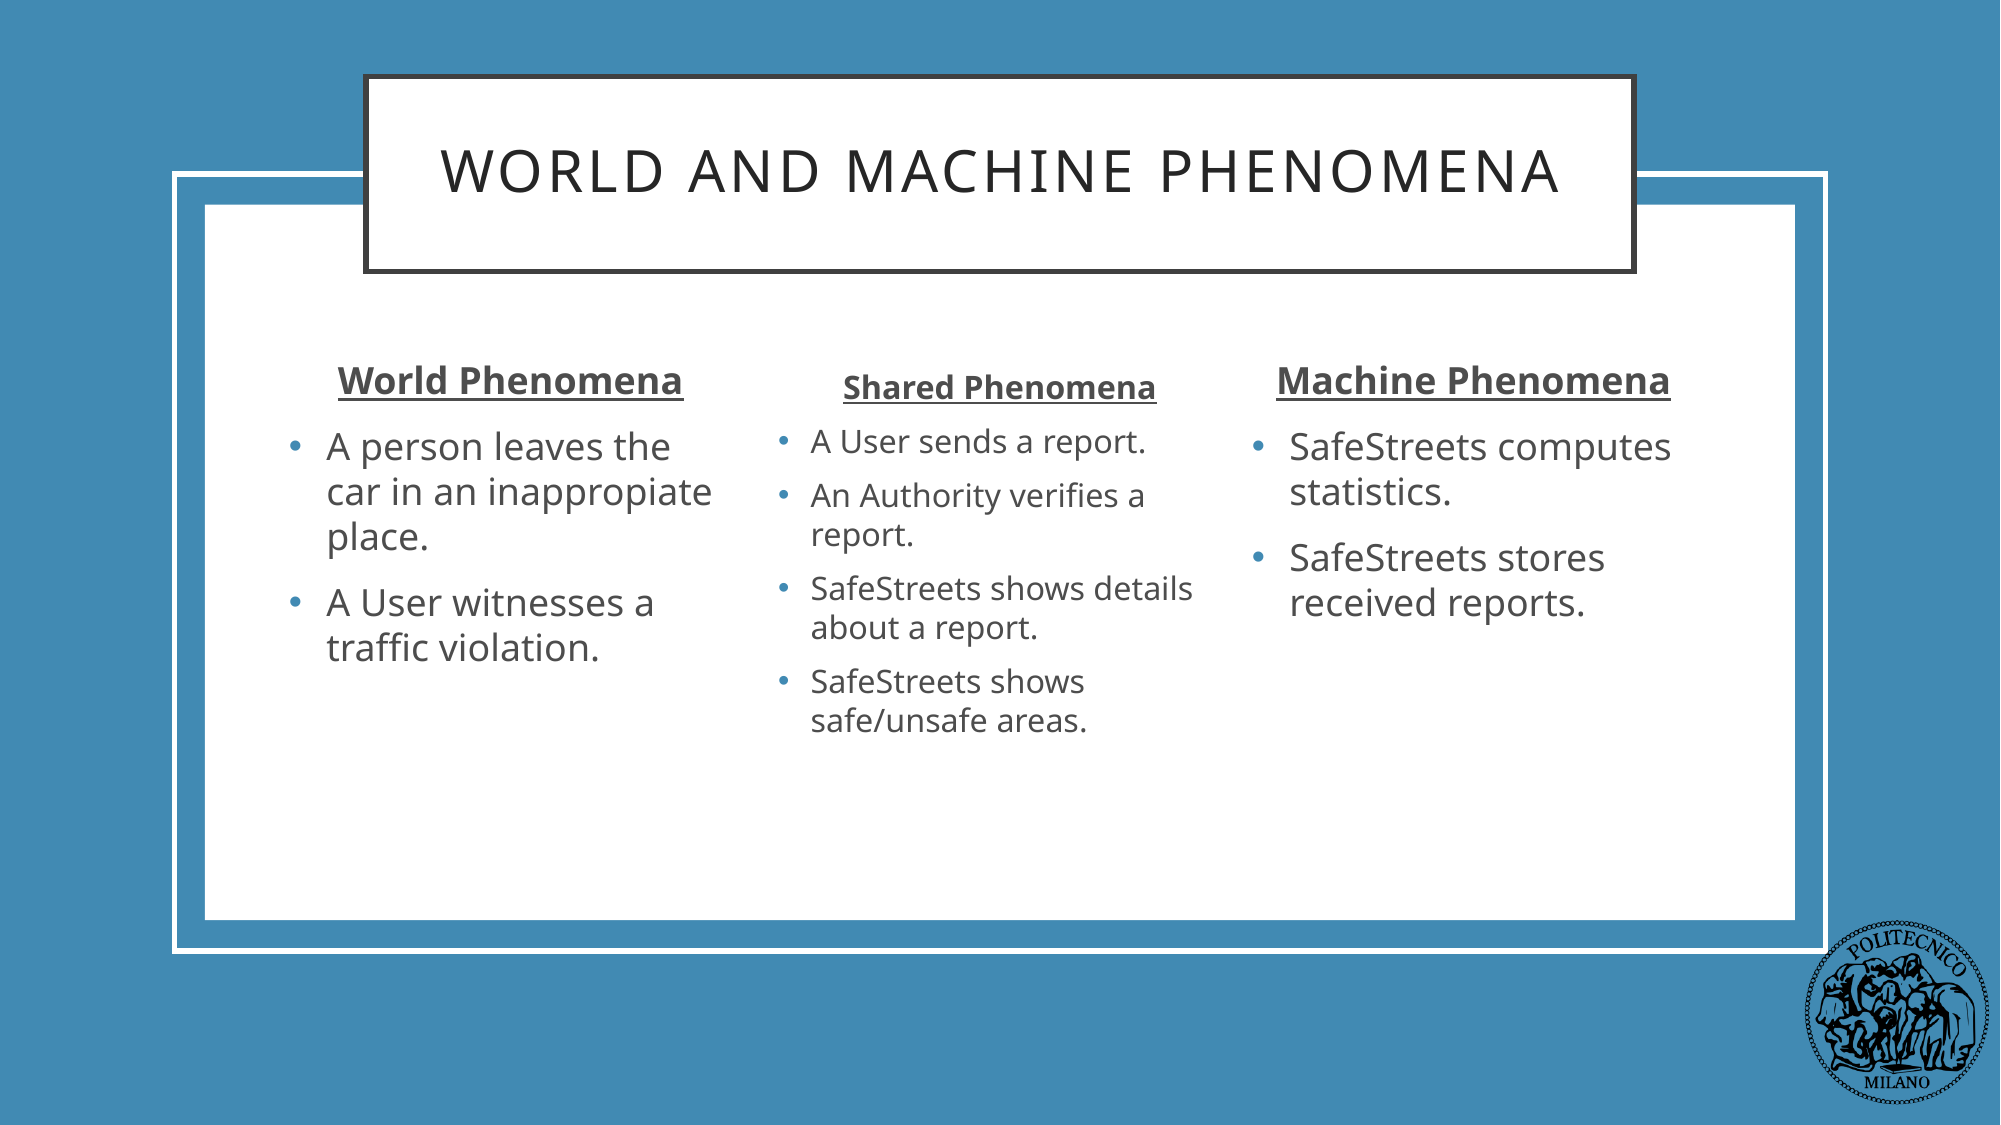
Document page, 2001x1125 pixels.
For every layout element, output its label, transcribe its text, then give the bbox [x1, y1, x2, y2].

text_box Machine Phenomena SafeStreets computes statistics. SafeStreets stores received reports. [1236, 349, 1711, 822]
text_box Shared Phenomena A User sends a report. An Authority verifies a report. SafeStreets shows details about a report. SafeStreets shows safe/unsafe areas. [763, 359, 1237, 832]
text_box [1803, 919, 1991, 1106]
title World and machine phenomena [363, 74, 1637, 274]
list World Phenomena A person leaves the car in an inappropiate place. A User witnesses a traffic violation. [273, 349, 748, 823]
text_box [0, 0, 2000, 1125]
text_box [173, 173, 1827, 952]
